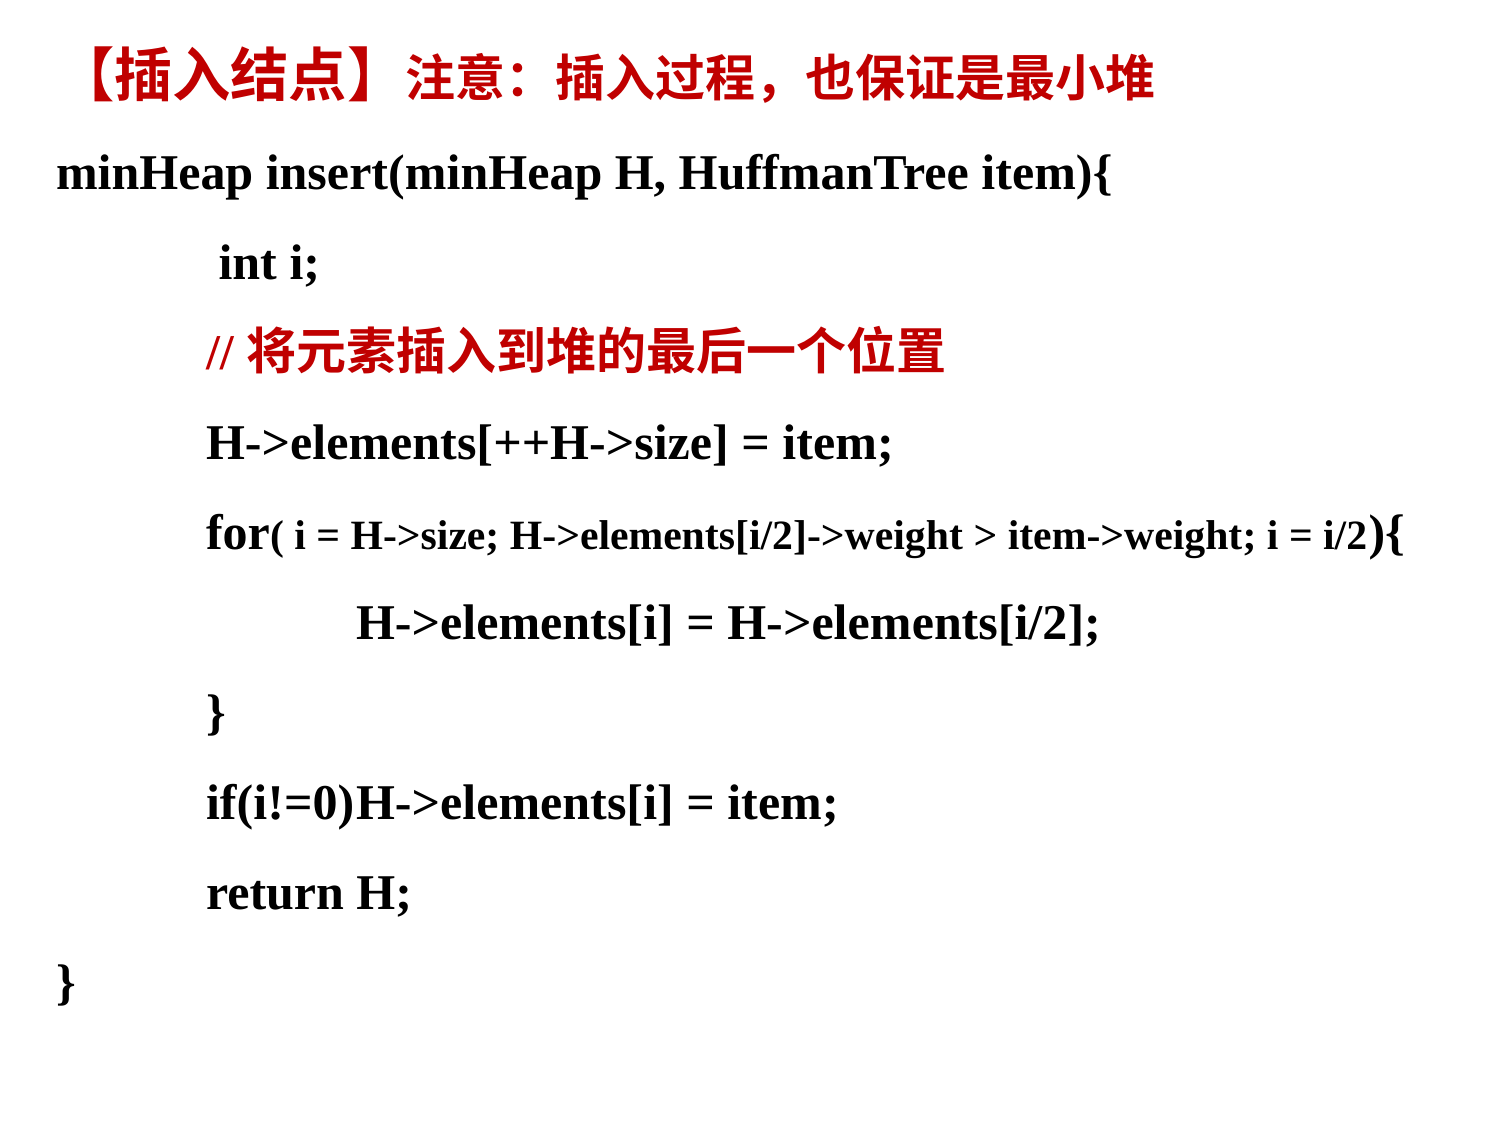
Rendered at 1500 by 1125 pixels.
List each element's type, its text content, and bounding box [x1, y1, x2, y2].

text_box 【插入结点】注意：插入过程，也保证是最小堆 [41, 30, 1294, 101]
text_box minHeap insert(minHeap H, HuffmanTree item){ int i; //将元素插入到堆的最后一个位置 H->elements[++H->size] = item; for( i = H->size; H->elements[i/2]->weight > item->weight; i = i/2){ H->elements[i] = H->elements[i/2]; } if(i!=0) H->elements[i] = item; return H; } [41, 101, 1441, 1017]
